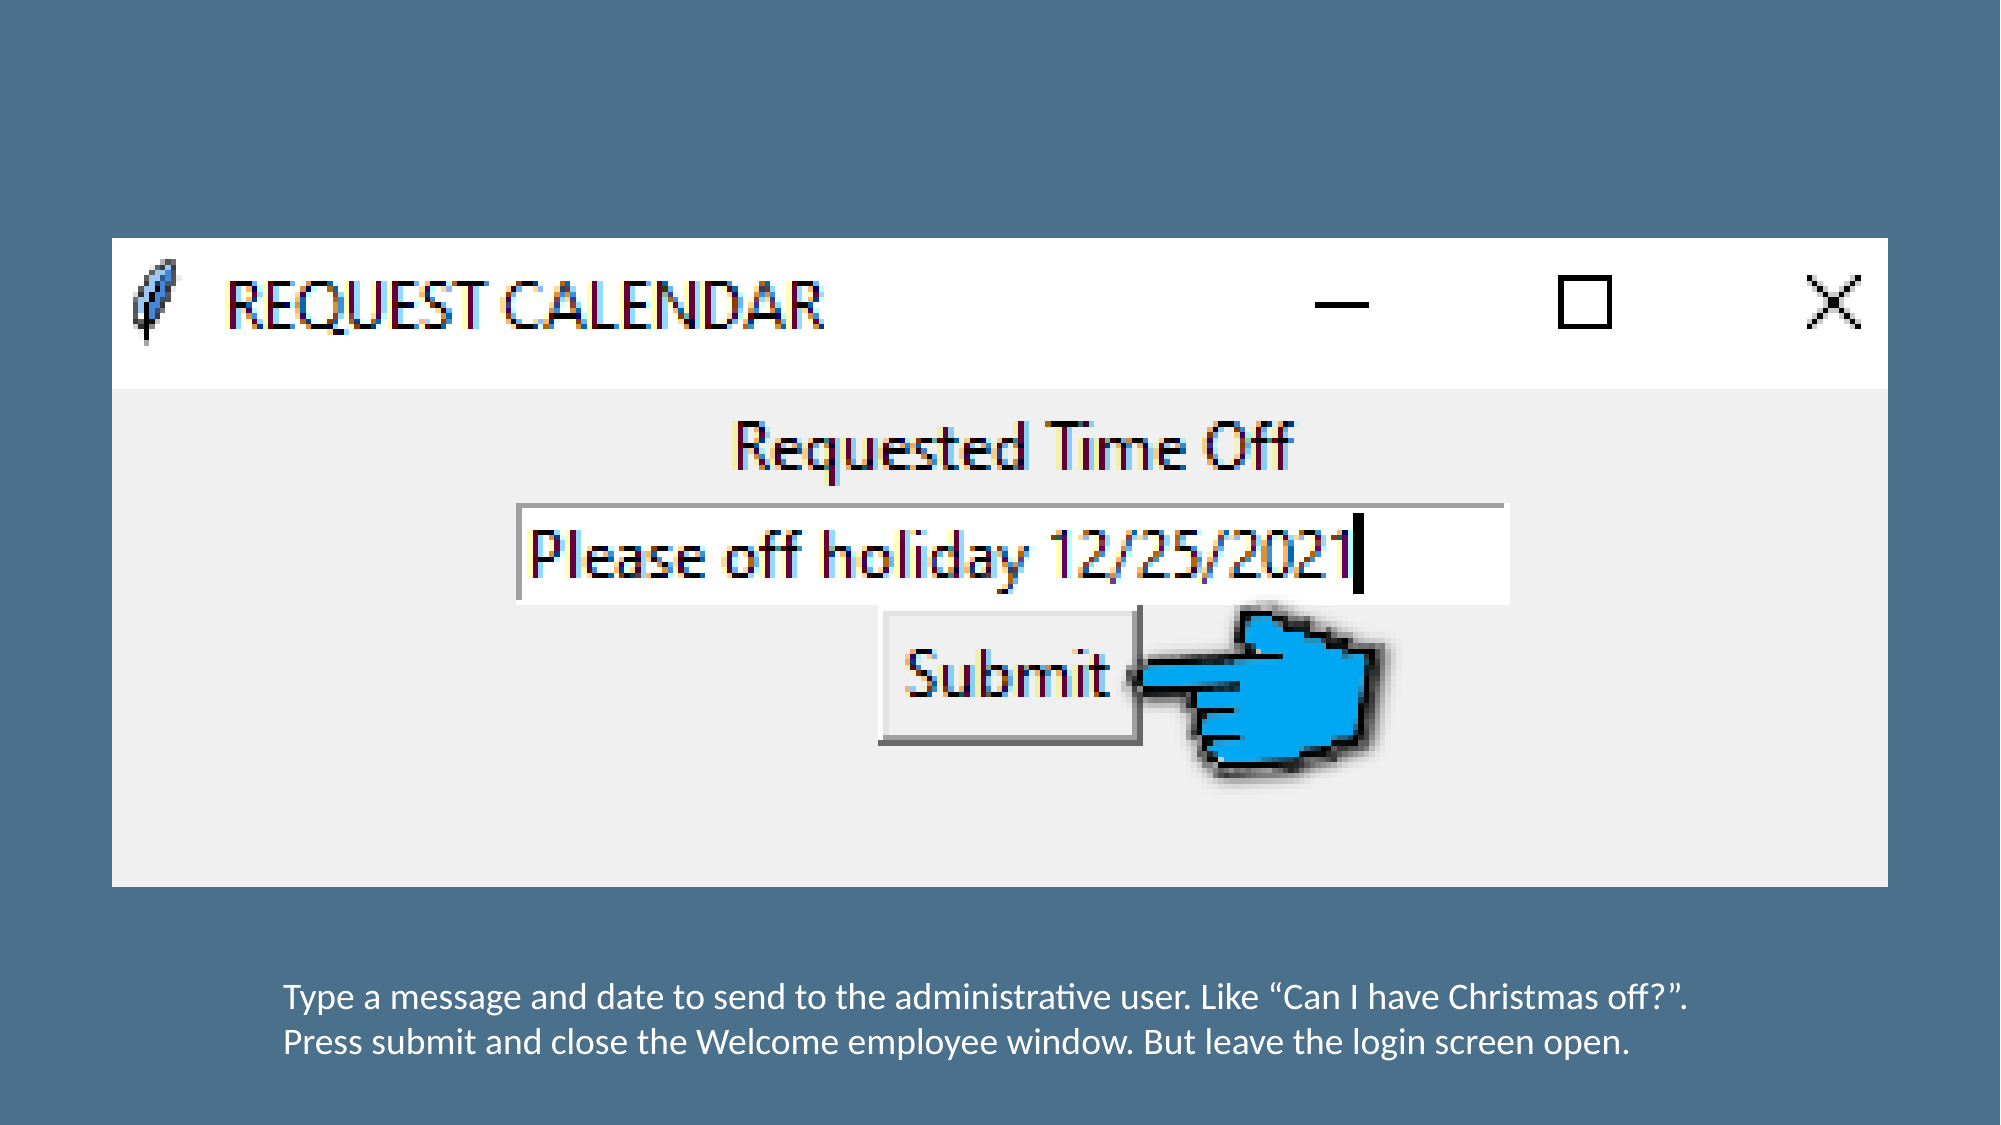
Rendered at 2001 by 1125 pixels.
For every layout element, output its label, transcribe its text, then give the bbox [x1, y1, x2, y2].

picture [112, 238, 1888, 887]
text_box Type a message and date to send to the administrative user. Like “Can I have Christmas off?”. Press submit and close the Welcome employee window. But leave the login screen open. [268, 964, 1732, 1070]
